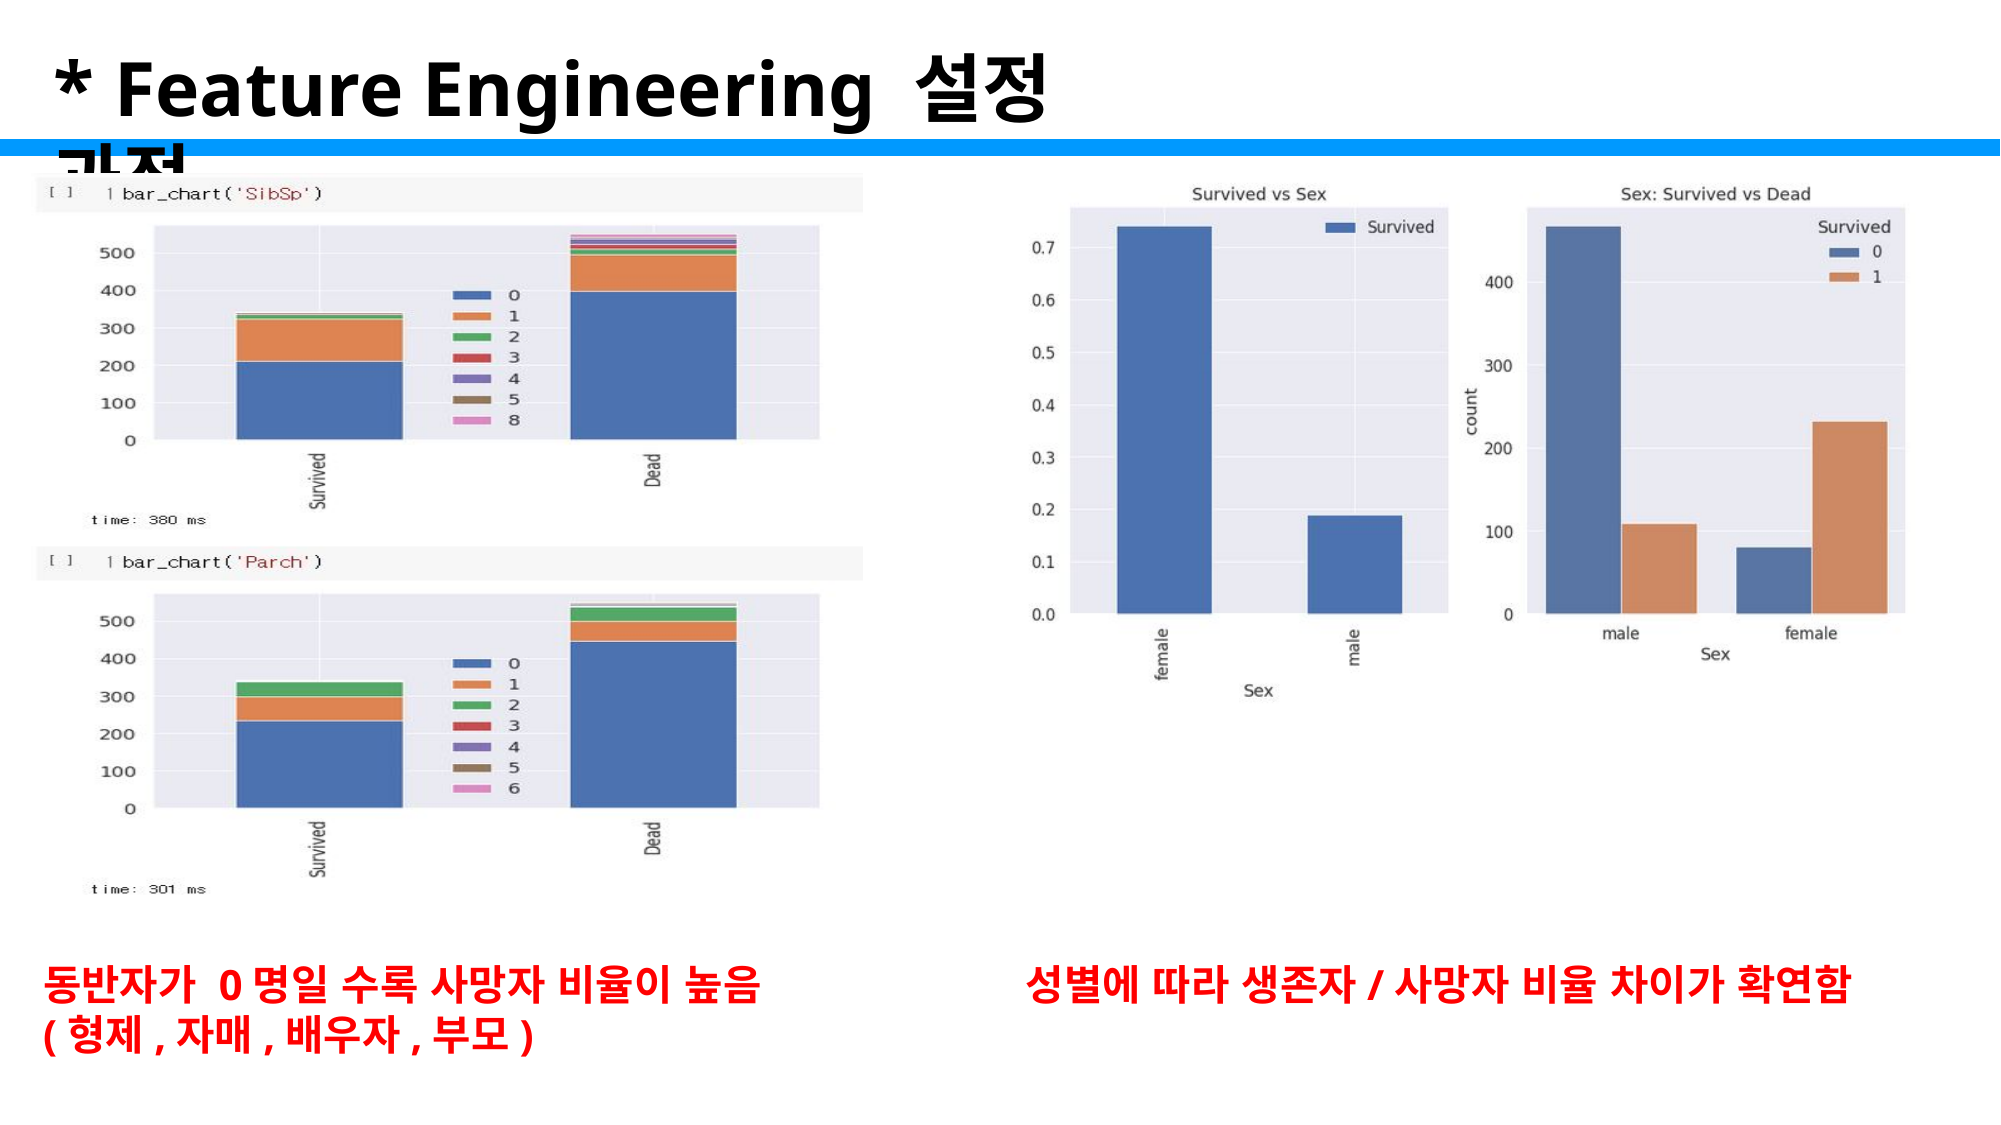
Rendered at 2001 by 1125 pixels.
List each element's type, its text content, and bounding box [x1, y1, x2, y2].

text_box [1225, 139, 2000, 156]
text_box * Feature Engineering 설정 과정 [39, 34, 1225, 230]
text_box 성별에 따라 생존자/사망자 비율 차이가 확연함 [1010, 951, 1938, 1017]
picture [999, 172, 1983, 707]
picture [19, 172, 863, 902]
text_box [0, 139, 39, 156]
text_box 동반자가 0명일 수록 사망자 비율이 높음 (형제,자매,배우자,부모) [28, 951, 989, 1067]
